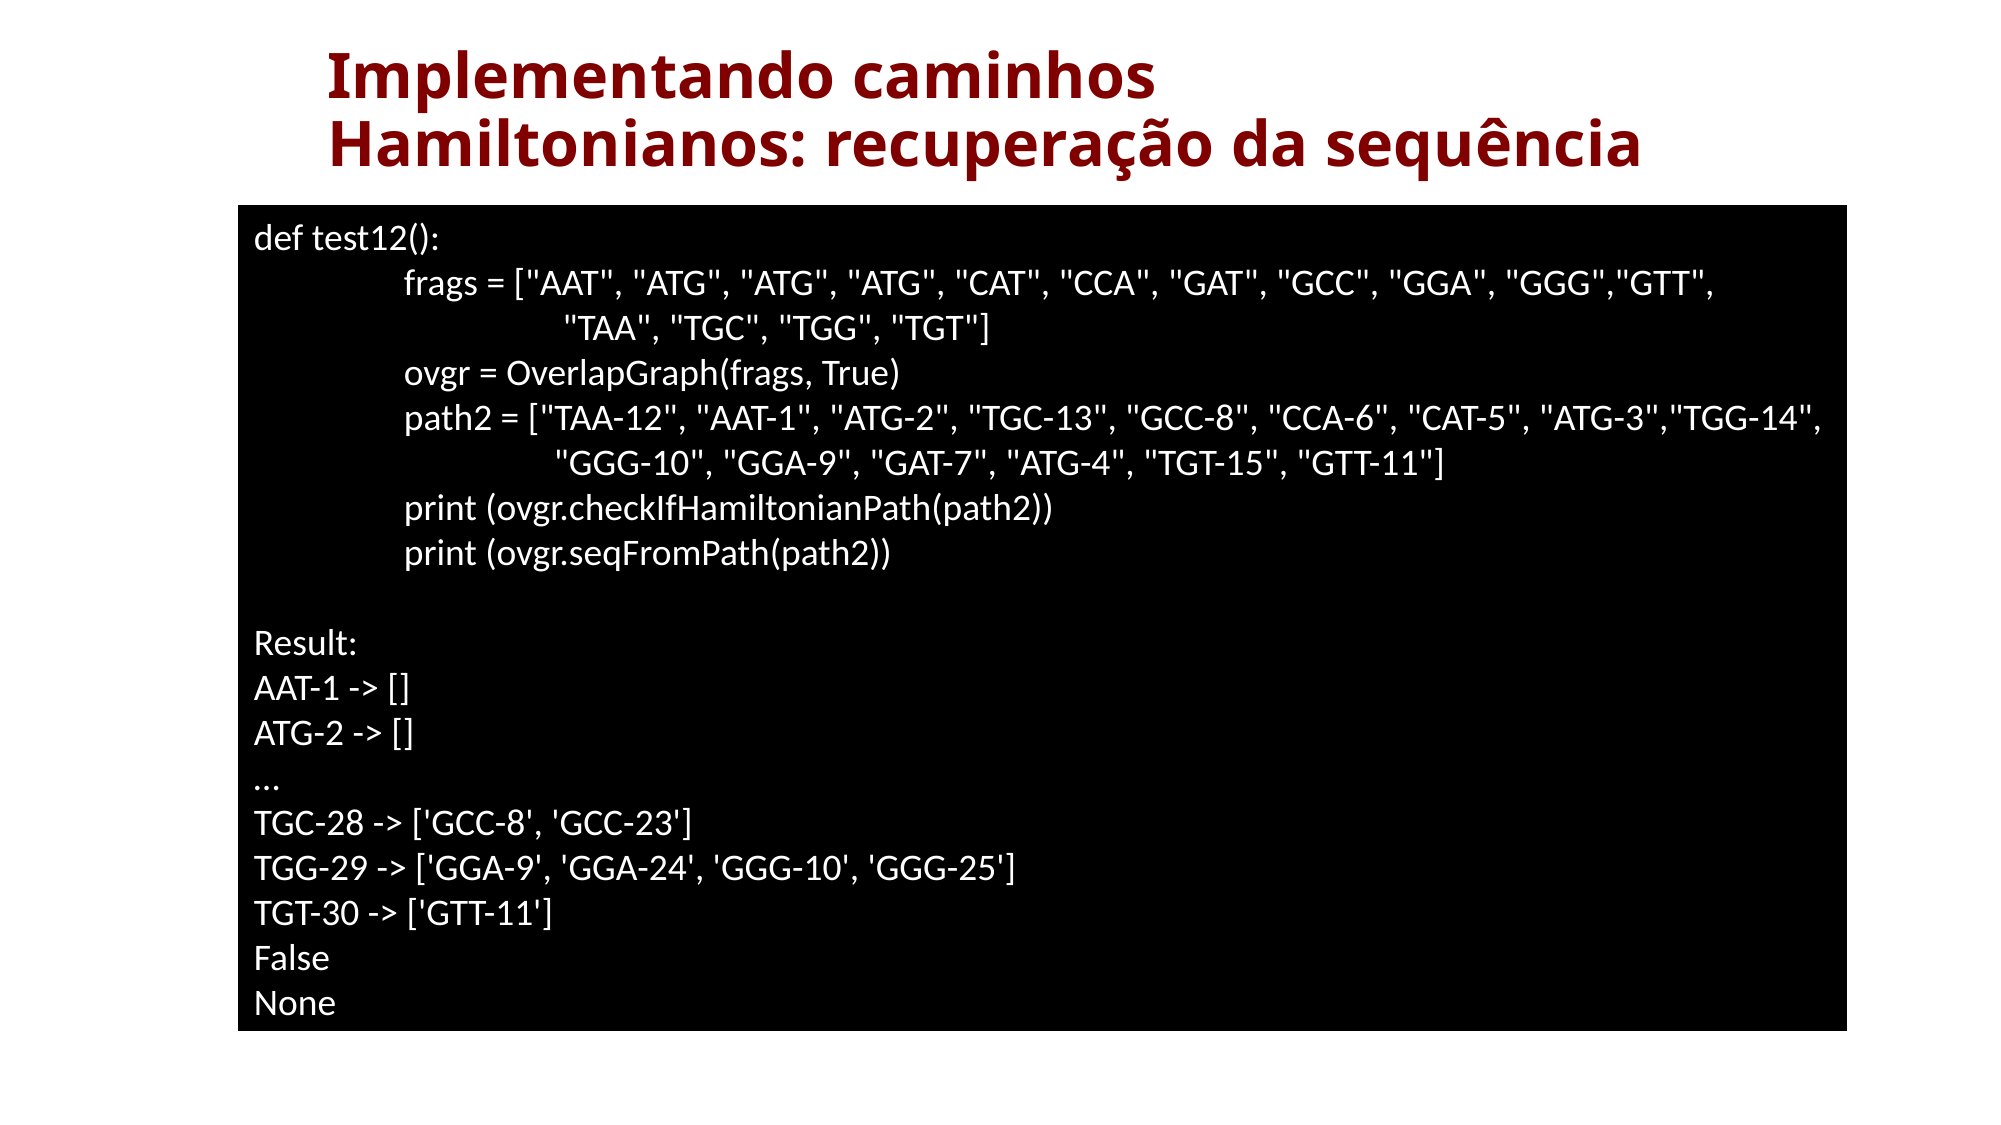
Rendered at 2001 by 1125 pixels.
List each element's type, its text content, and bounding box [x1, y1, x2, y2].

title Implementando caminhos Hamiltonianos: recuperação da sequência [312, 18, 1663, 205]
text_box def test12(): frags = ["AAT", "ATG", "ATG", "ATG", "CAT", "CCA", "GAT", "GCC", "GGA", "GGG","GTT", "TAA", "TGC", "TGG", "TGT"] ovgr = OverlapGraph(frags, True) path2 = ["TAA-12", "AAT-1", "ATG-2", "TGC-13", "GCC-8", "CCA-6", "CAT-5", "ATG-3","TGG-14", "GGG-10", "GGA-9", "GAT-7", "ATG-4", "TGT-15", "GTT-11"] print (ovgr.checkIfHamiltonianPath(path2)) print (ovgr.seqFromPath(path2)) Result: AAT-1 -> [] ATG-2 -> [] … TGC-28 -> ['GCC-8', 'GCC-23'] TGG-29 -> ['GGA-9', 'GGA-24', 'GGG-10', 'GGG-25'] TGT-30 -> ['GTT-11'] False None [238, 205, 1847, 1031]
